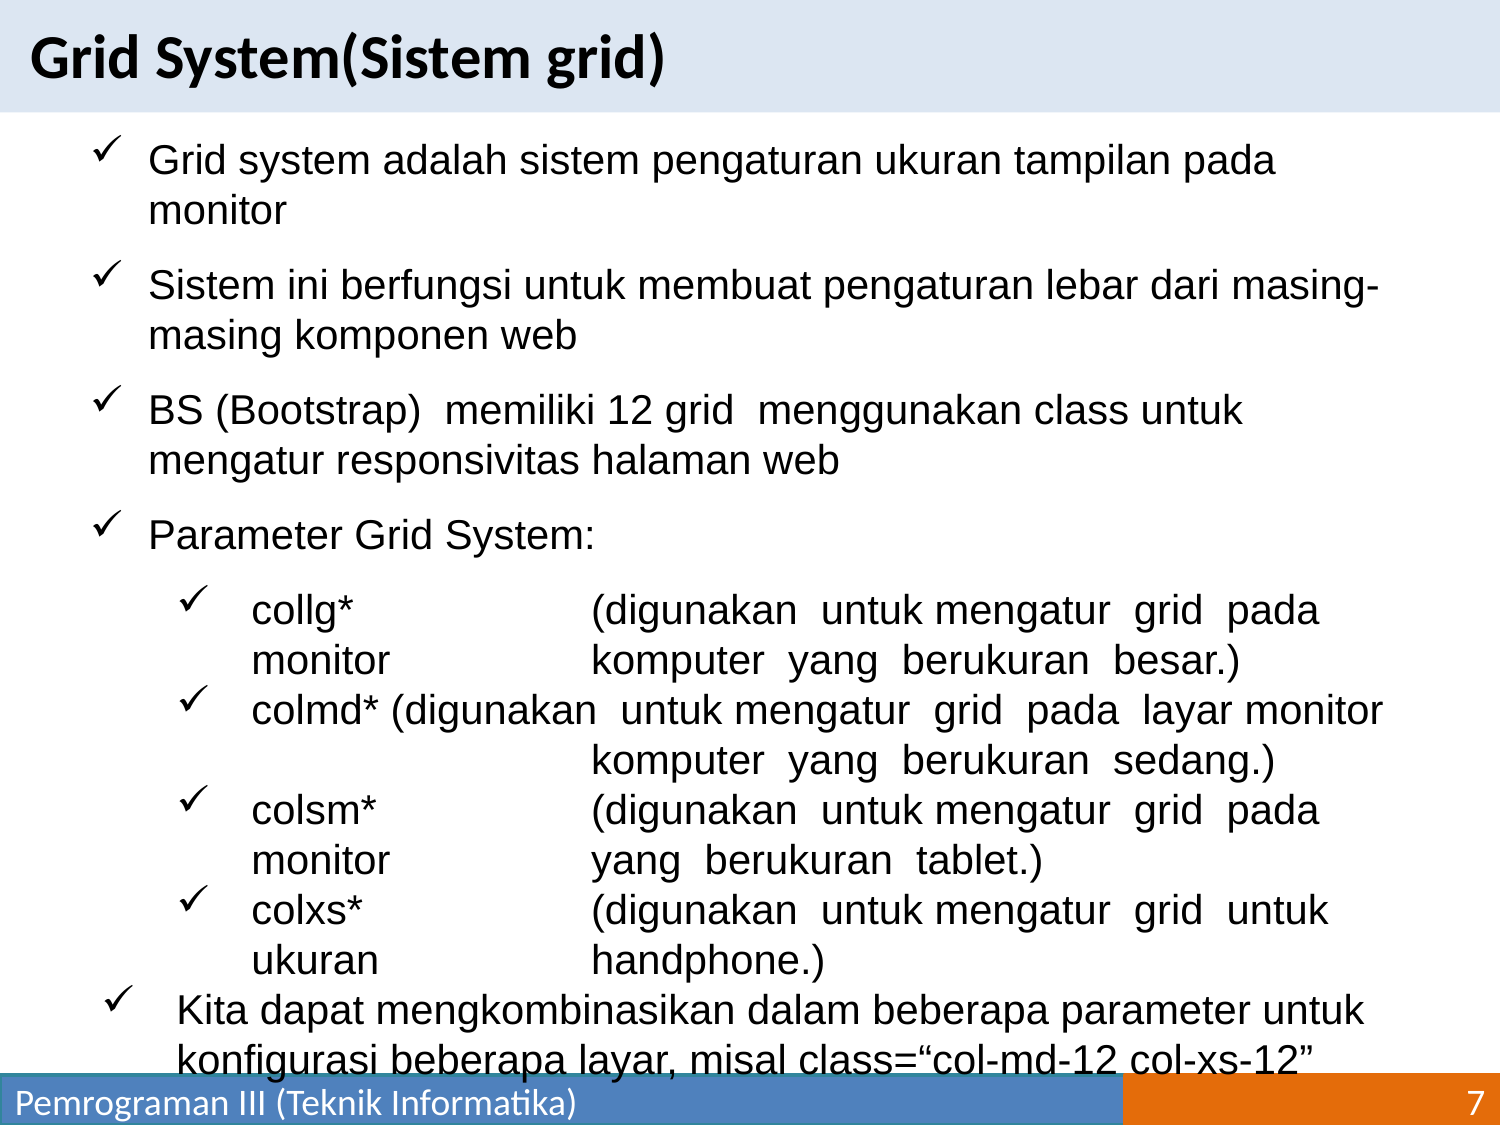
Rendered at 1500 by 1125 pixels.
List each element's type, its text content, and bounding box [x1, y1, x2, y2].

text_box Grid System(Sistem grid) [15, 9, 697, 99]
text_box Grid system adalah sistem pengaturan ukuran tampilan pada monitor Sistem ini berfungsi untuk membuat pengaturan lebar dari masing-masing komponen web BS (Bootstrap) memiliki 12 grid menggunakan class untuk mengatur responsivitas halaman web Parameter Grid System: col­lg­* (digunakan untuk mengatur grid pada monitor komputer yang berukuran besar.) col­md­* (digunakan untuk mengatur grid pada layar monitor komputer yang berukuran sedang.) col­sm­* (digunakan untuk mengatur grid pada monitor yang berukuran tablet.) col­xs­* (digunakan untuk mengatur grid untuk ukuran handphone.) Kita dapat mengkombinasikan dalam beberapa parameter untuk konfigurasi beberapa layar, misal class=“col-md-12 col-xs-12” [74, 125, 1425, 1090]
